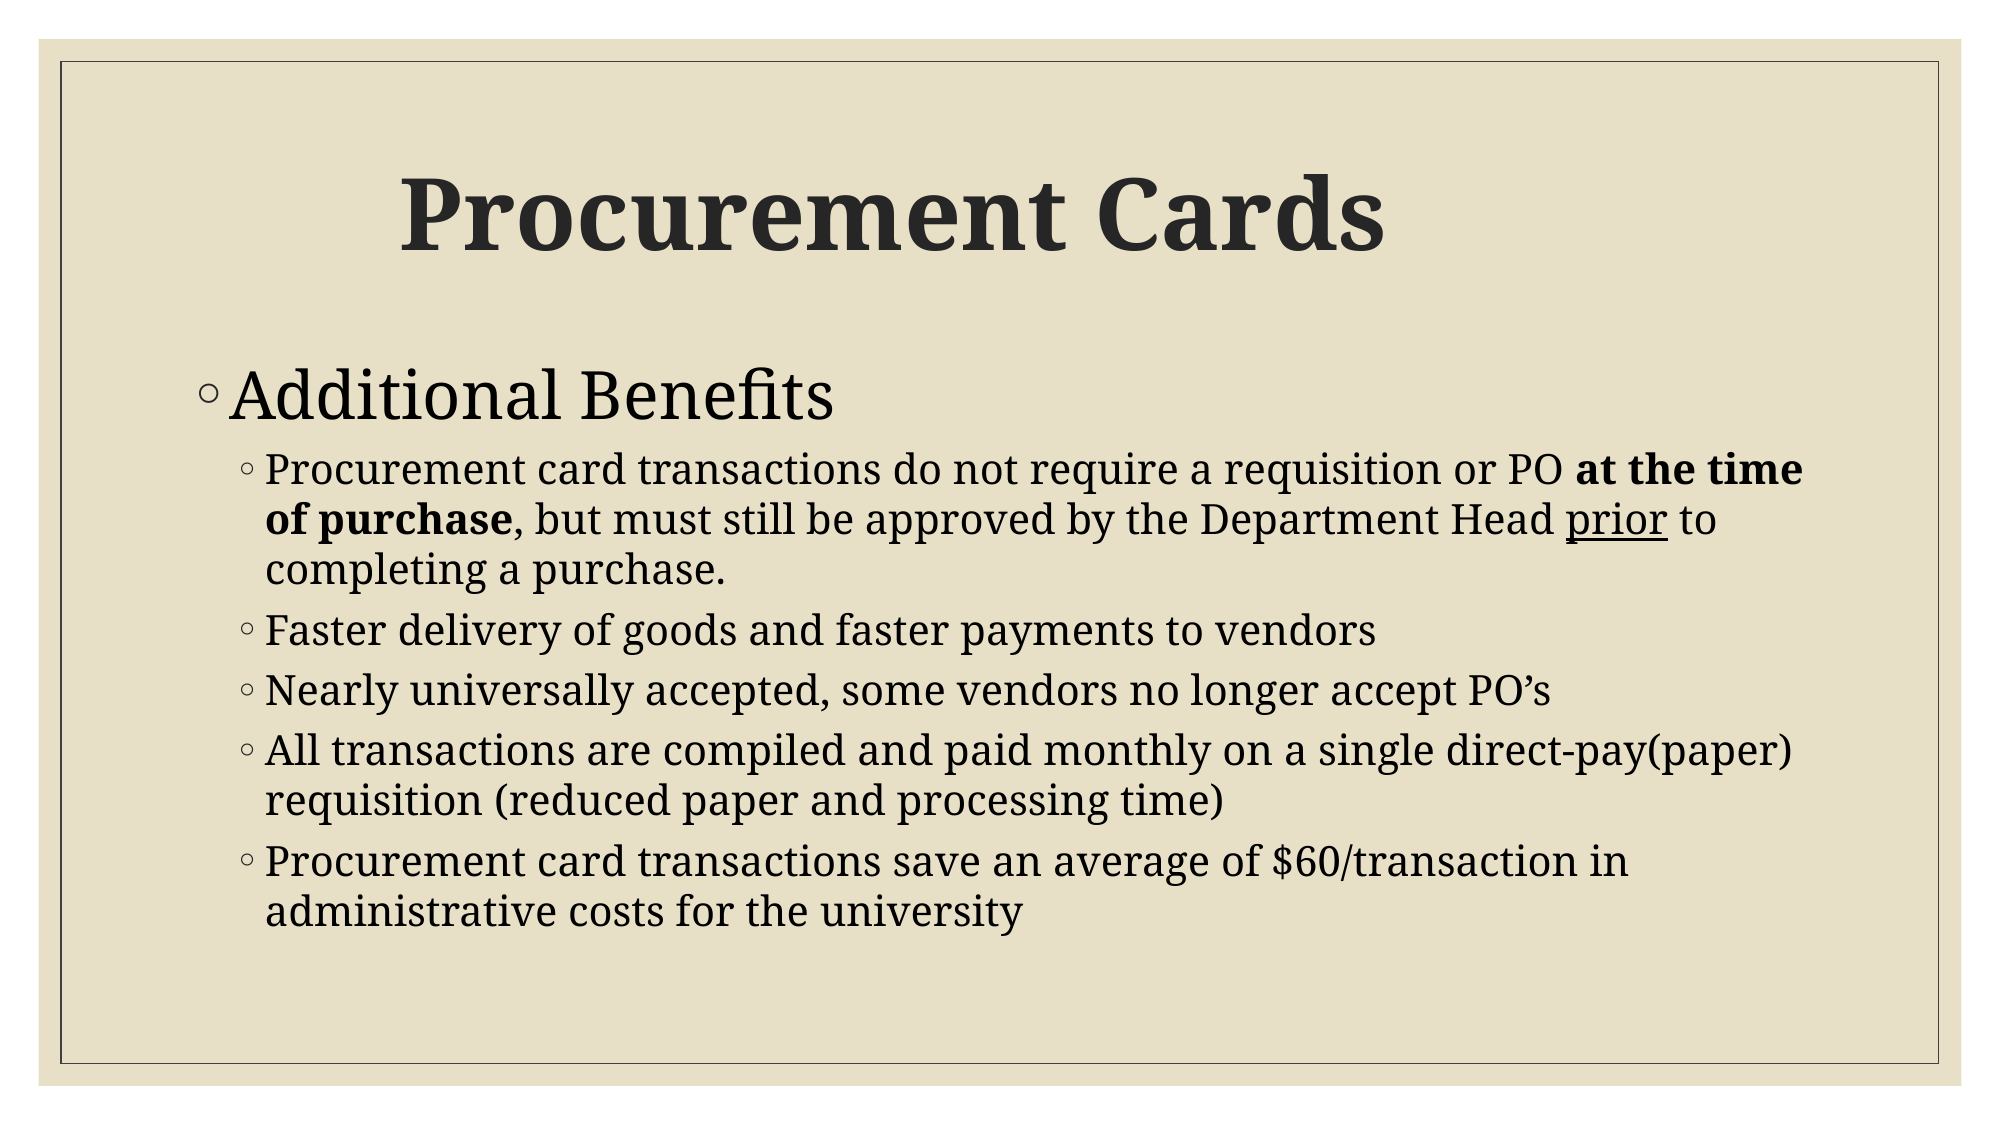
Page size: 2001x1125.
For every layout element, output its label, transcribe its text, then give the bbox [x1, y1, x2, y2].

title Procurement Cards [174, 105, 1825, 331]
list Additional Benefits Procurement card transactions do not require a requisition or PO at the time of purchase, but must still be approved by the Department Head prior to completing a purchase. Faster delivery of goods and faster payments to vendors Nearly universally accepted, some vendors no longer accept PO’s All transactions are compiled and paid monthly on a single direct-pay(paper) requisition (reduced paper and processing time) Procurement card transactions save an average of $60/transaction in administrative costs for the university [174, 345, 1825, 990]
